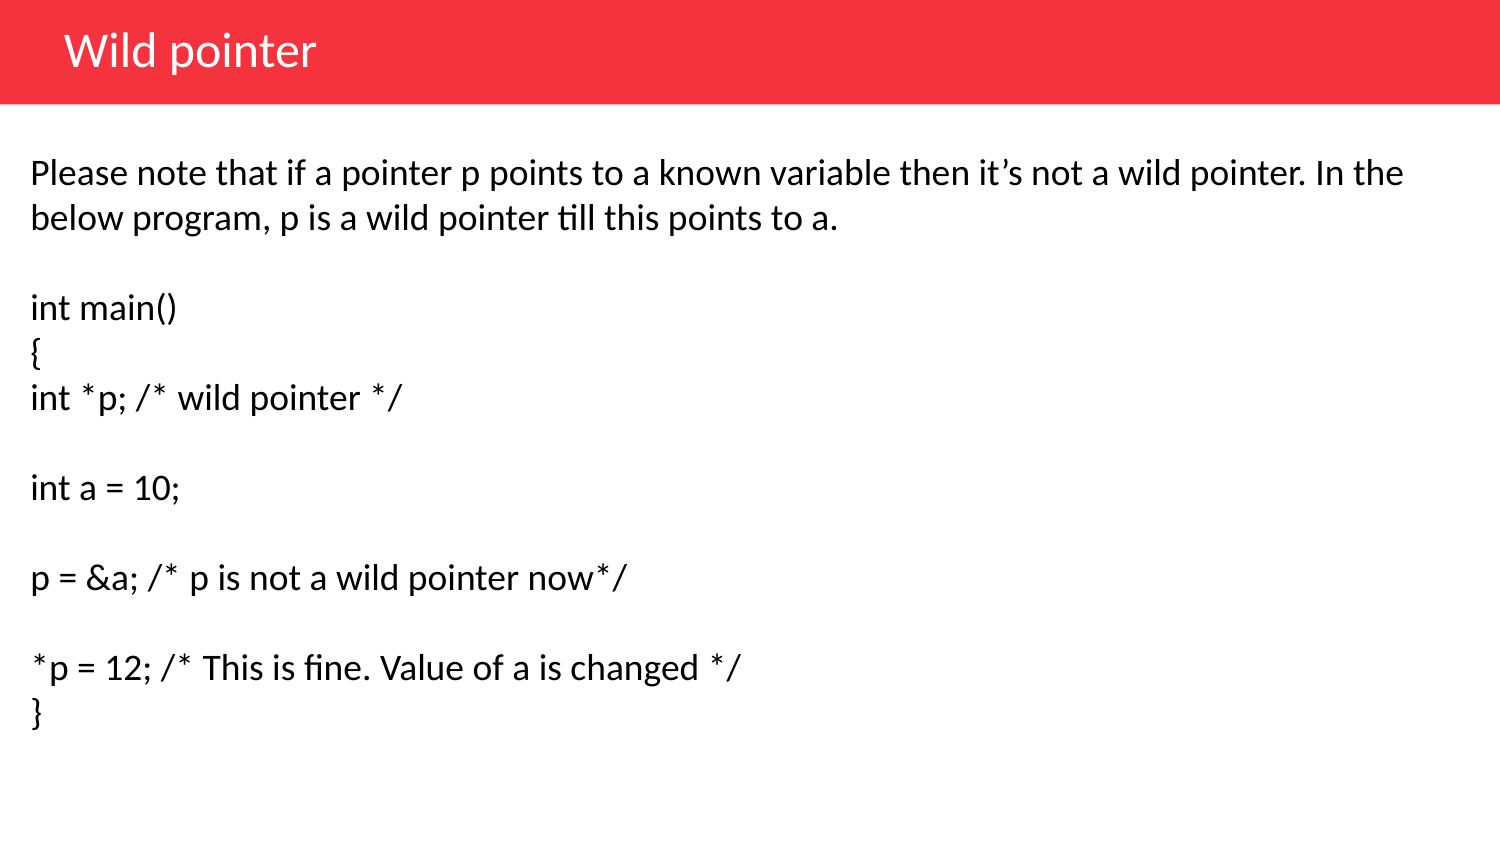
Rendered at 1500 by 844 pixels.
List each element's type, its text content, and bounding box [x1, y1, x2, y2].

text_box Please note that if a pointer p points to a known variable then it’s not a wild pointer. In the below program, p is a wild pointer till this points to a. int main() { int *p; /* wild pointer */ int a = 10; p = &a; /* p is not a wild pointer now*/ *p = 12; /* This is fine. Value of a is changed */ } [15, 133, 1484, 810]
text_box Wild pointer [63, 15, 1203, 80]
text_box [0, 0, 1500, 105]
